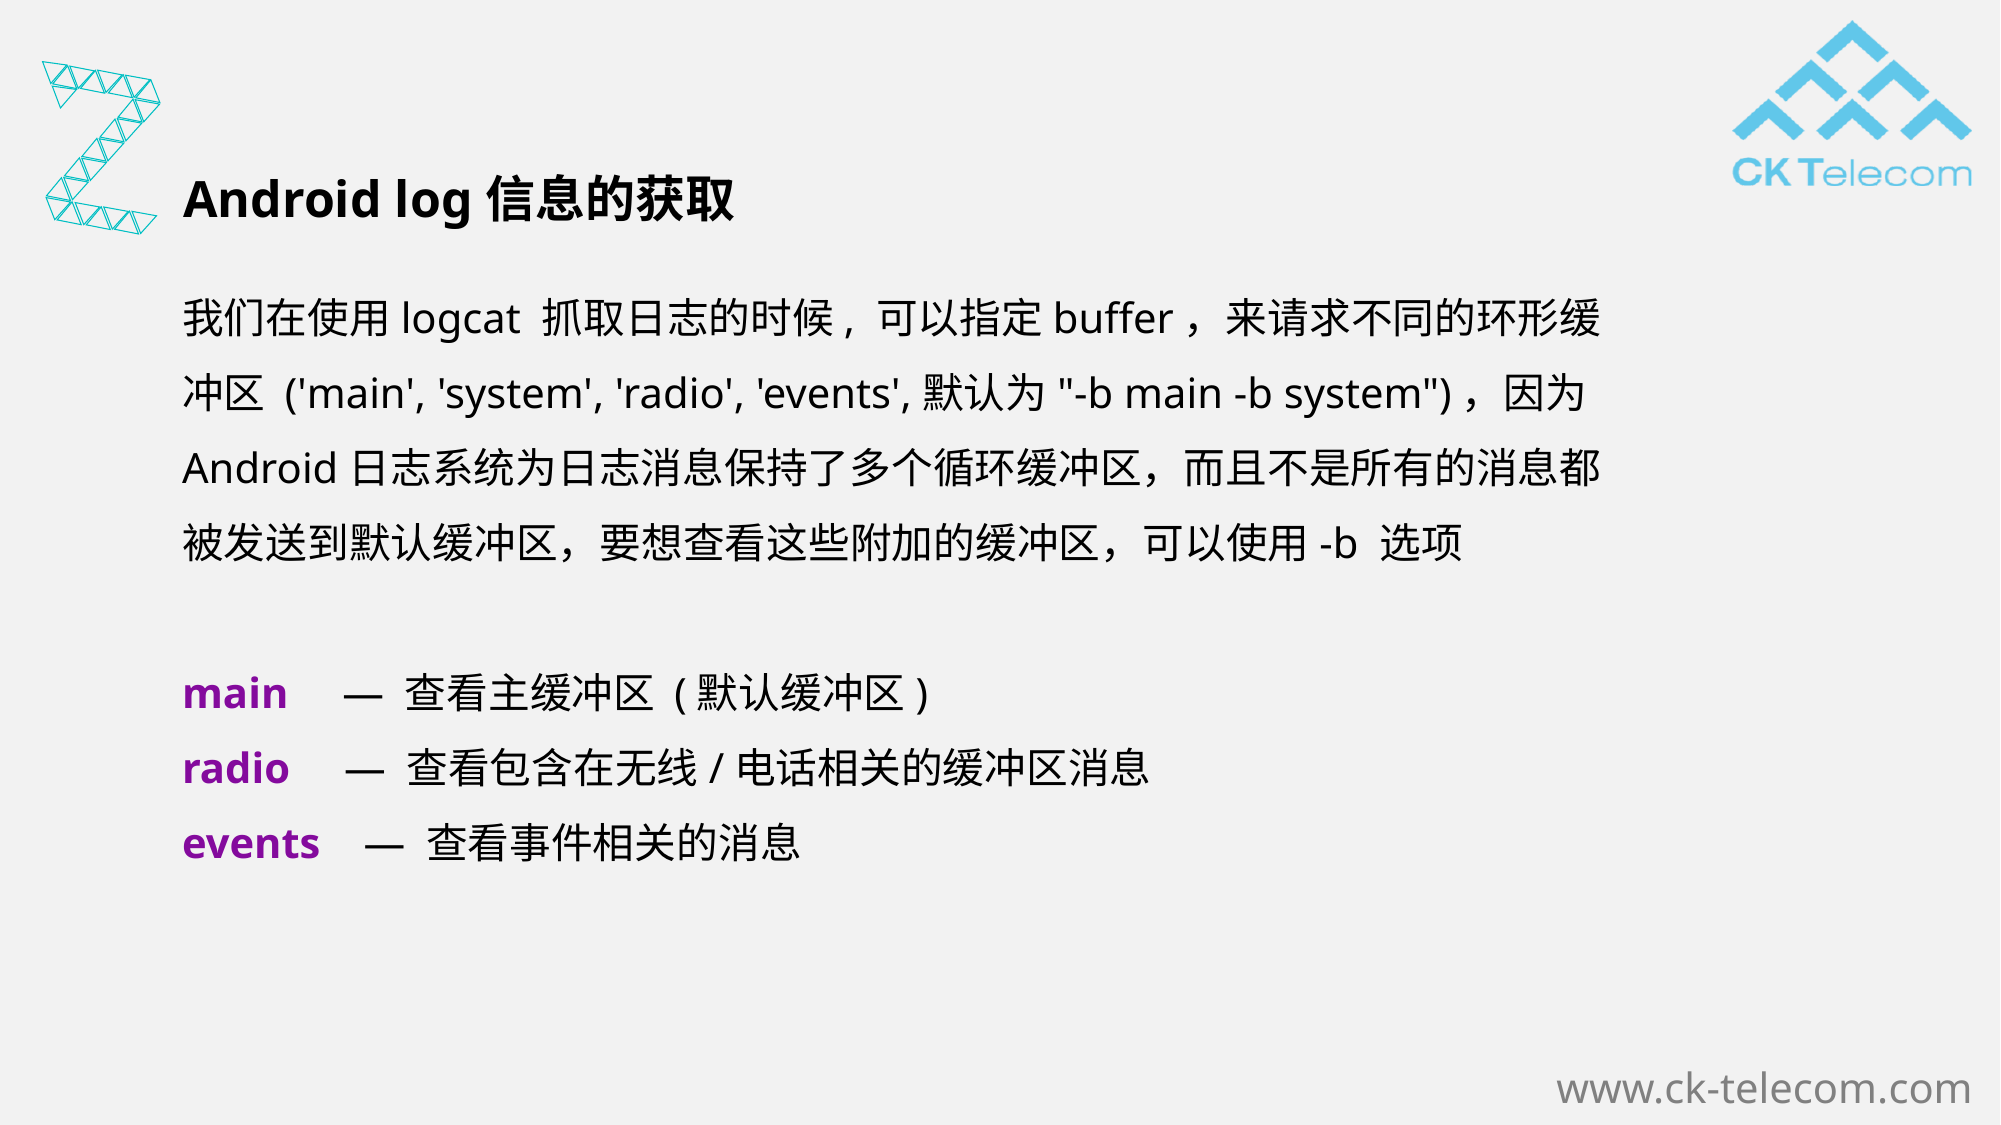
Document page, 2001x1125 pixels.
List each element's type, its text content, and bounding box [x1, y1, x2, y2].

text_box www.ck-telecom.com [1541, 1054, 1988, 1120]
picture [1732, 20, 1972, 187]
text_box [44, 57, 163, 239]
list Android log信息的获取 [168, 141, 821, 208]
text_box 我们在使用logcat 抓取日志的时候, 可以指定buffer，来请求不同的环形缓冲区 ('main', 'system', 'radio', 'events',默认为"-b main -b system")，因为Android日志系统为日志消息保持了多个循环缓冲区，而且不是所有的消息都被发送到默认缓冲区，要想查看这些附加的缓冲区，可以使用-b 选项 main — 查看主缓冲区 (默认缓冲区) radio — 查看包含在无线/电话相关的缓冲区消息 events — 查看事件相关的消息 [167, 259, 1620, 875]
